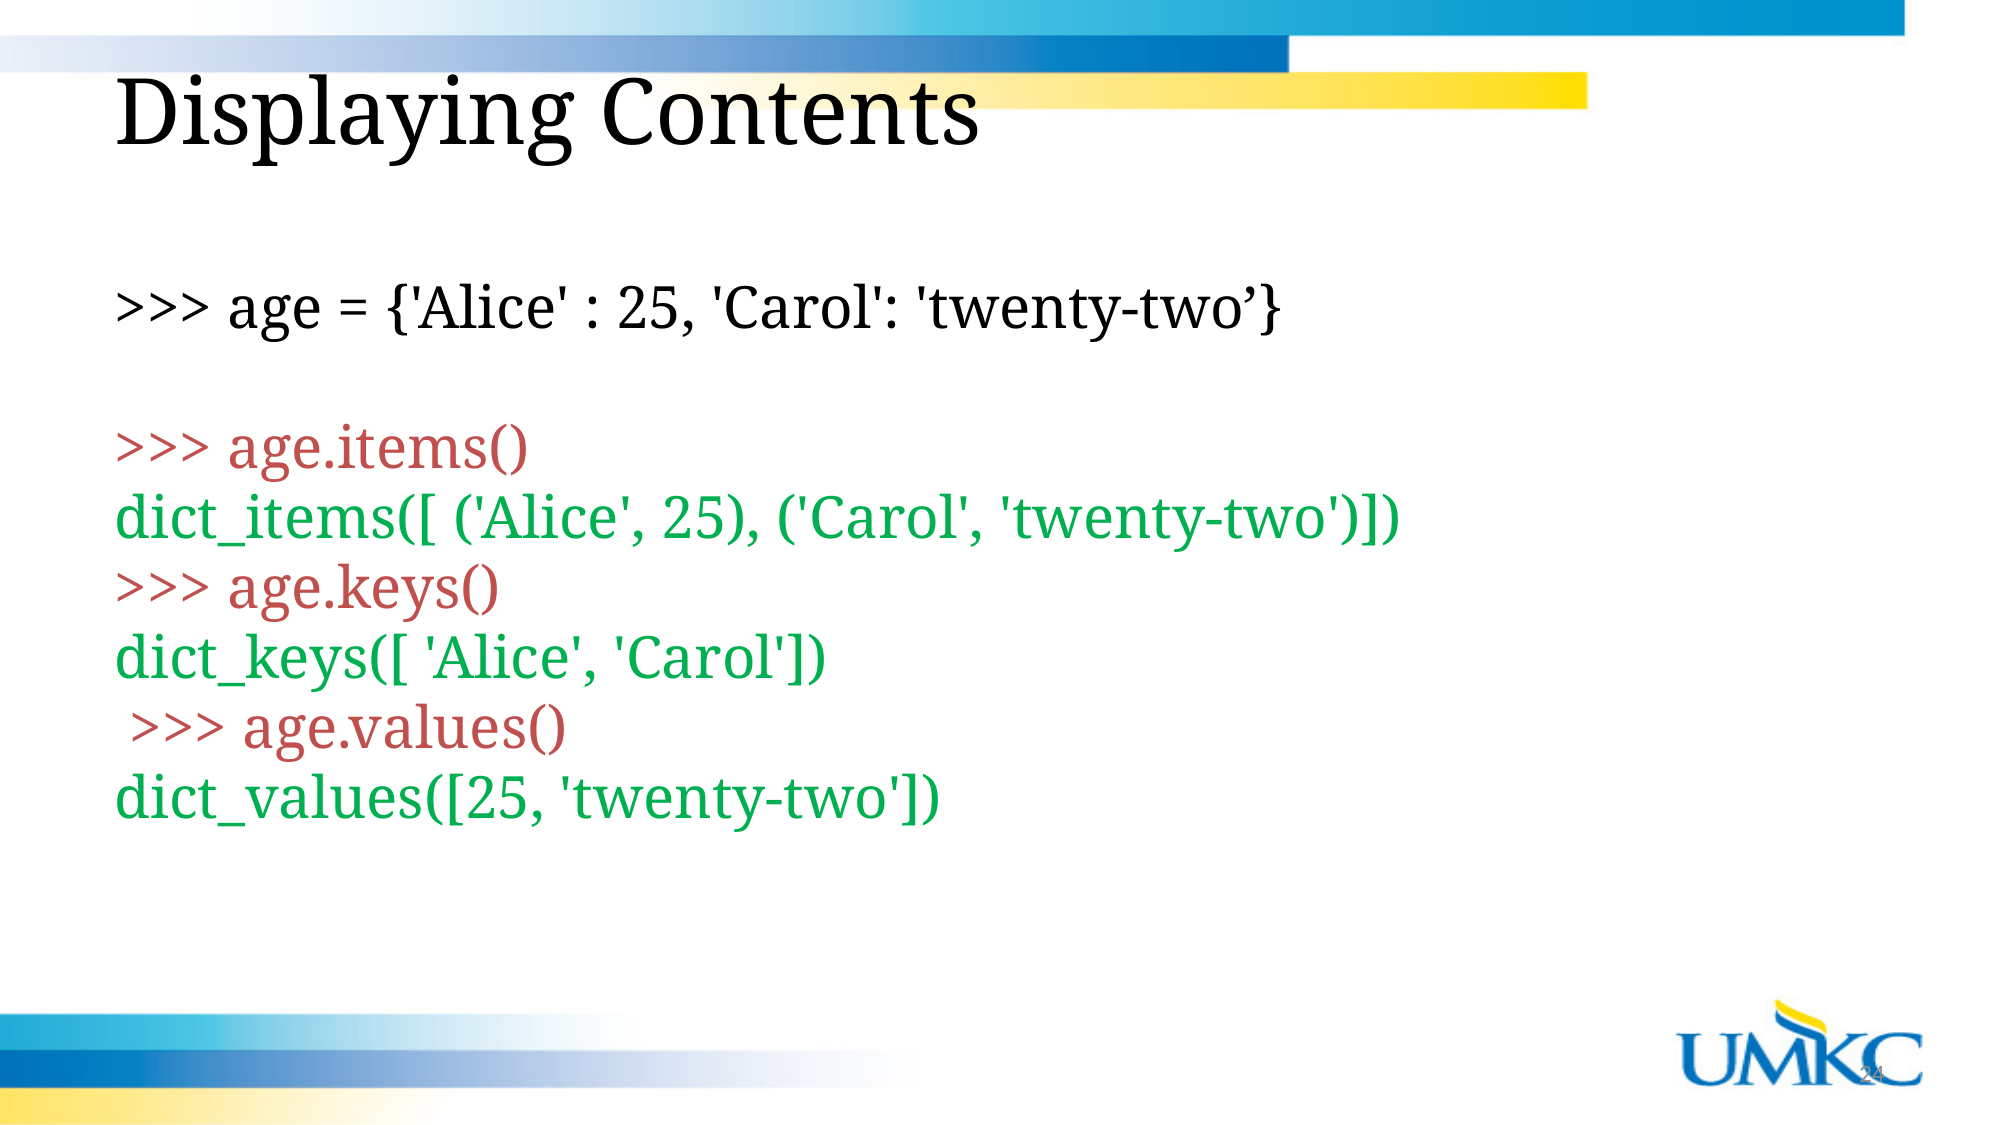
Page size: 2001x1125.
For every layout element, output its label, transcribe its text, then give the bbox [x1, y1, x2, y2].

slide_number 24 [1433, 1042, 1900, 1103]
text_box Displaying Contents [99, 45, 1900, 233]
picture [0, 0, 2001, 1125]
text_box >>> age = {'Alice' : 25, 'Carol': 'twenty-two’} >>> age.items() dict_items([ ('Alice', 25), ('Carol', 'twenty-two')]) >>> age.keys() dict_keys([ 'Alice', 'Carol']) >>> age.values() dict_values([25, 'twenty-two']) [99, 262, 1900, 1005]
